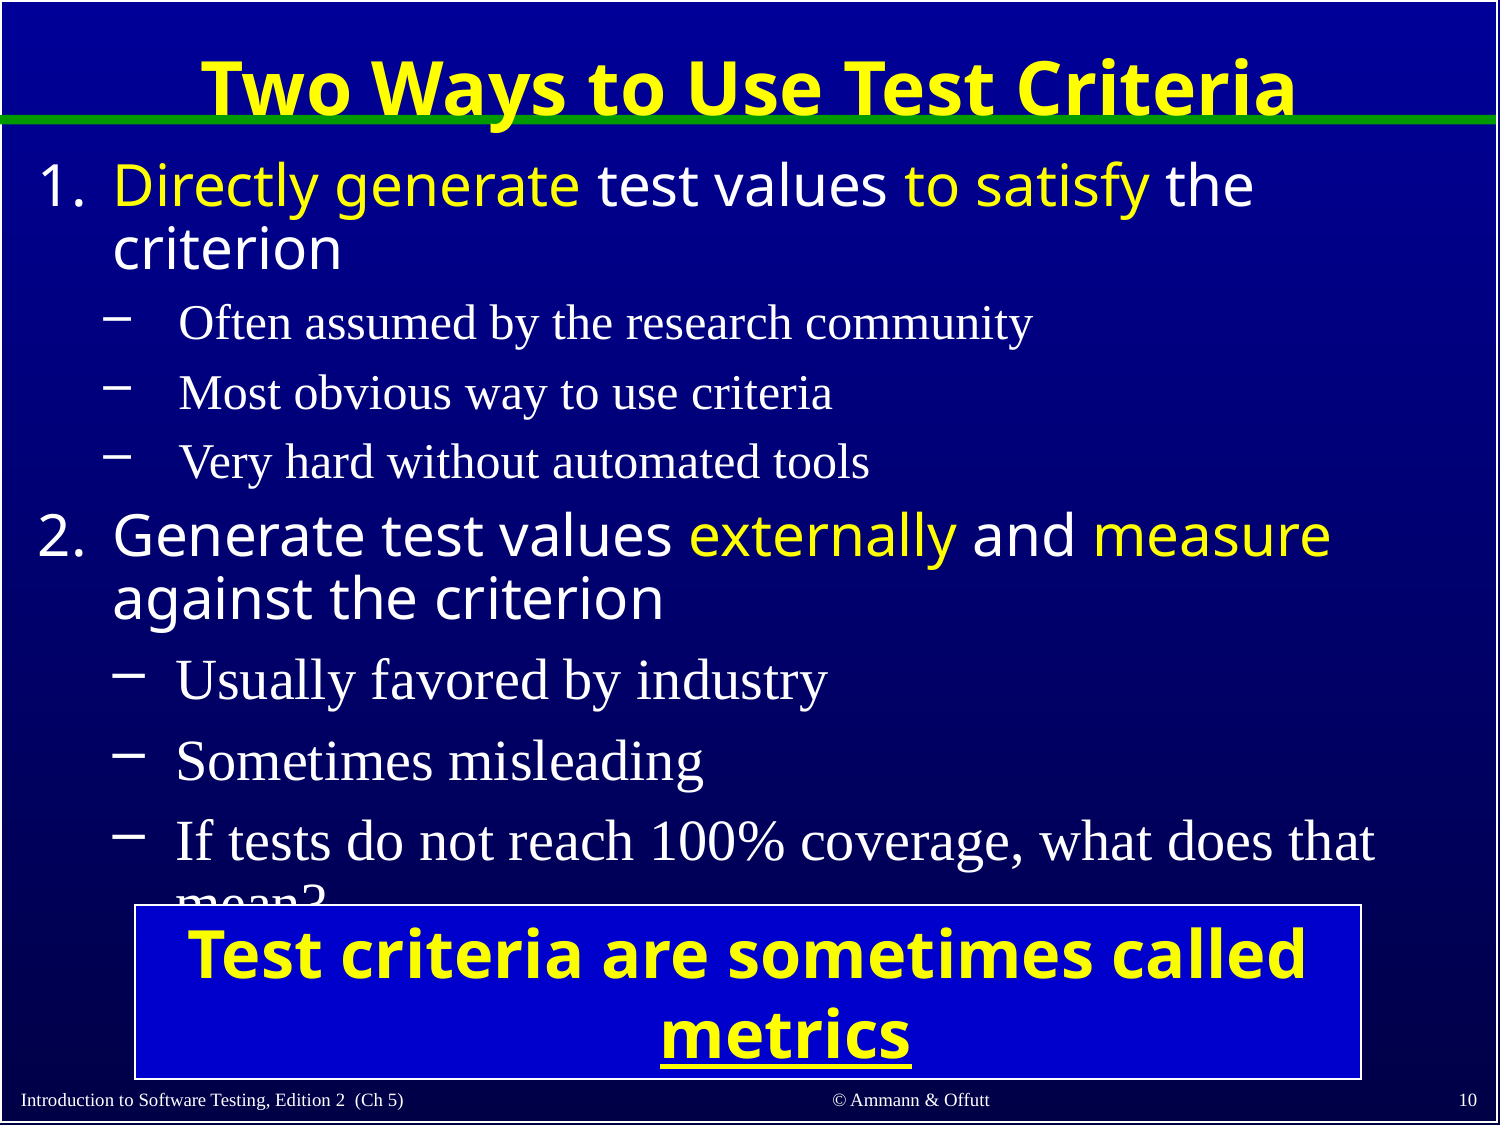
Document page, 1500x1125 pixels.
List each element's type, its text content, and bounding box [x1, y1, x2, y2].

slide_number Introduction to Software Testing, Edition 2 (Ch 5) [5, 1077, 637, 1119]
title Two Ways to Use Test Criteria [7, 15, 1493, 167]
slide_number 10 [1179, 1074, 1493, 1119]
text_box Test criteria are sometimes called metrics [135, 904, 1362, 1080]
footer © Ammann & Offutt [673, 1080, 1149, 1119]
list Directly generate test values to satisfy the criterion Often assumed by the research community Most obvious way to use criteria Very hard without automated tools Generate test values externally and measure against the criterion Usually favored by industry Sometimes misleading If tests do not reach 100% coverage, what does that mean? [22, 148, 1478, 837]
